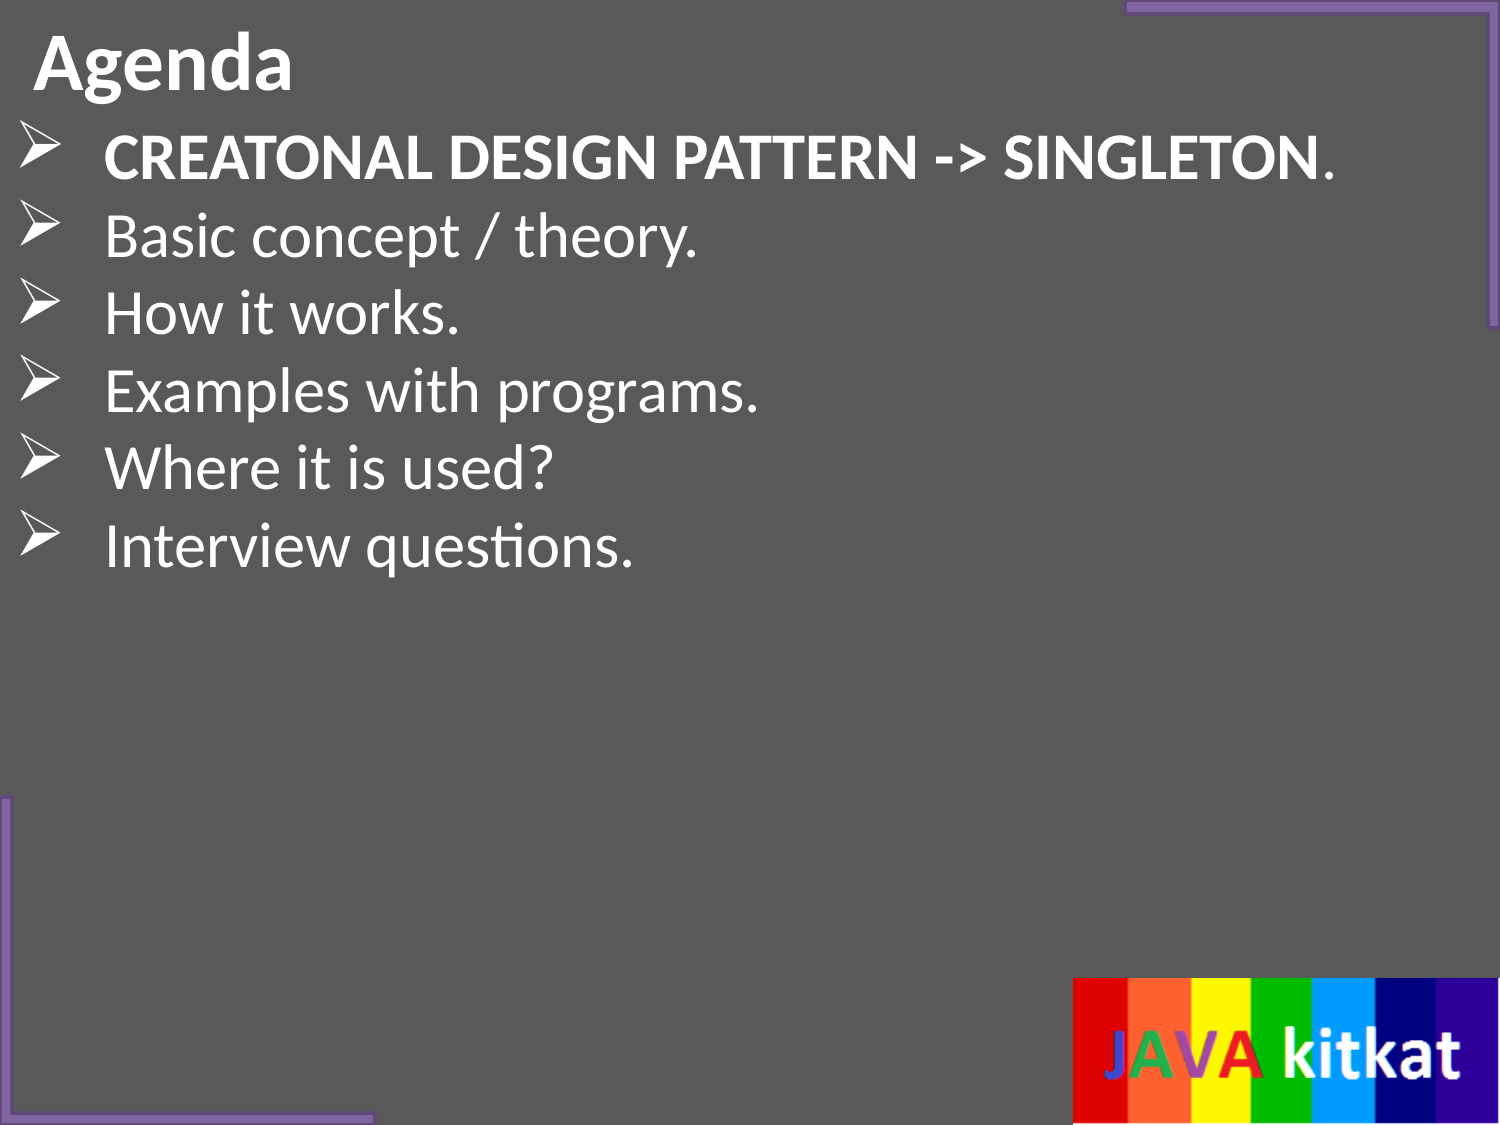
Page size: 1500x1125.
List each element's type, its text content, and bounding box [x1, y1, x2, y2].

picture [1073, 977, 1500, 1125]
text_box Agenda [0, 0, 1114, 105]
text_box CREATONAL DESIGN PATTERN -> SINGLETON. Basic concept / theory. How it works. Examples with programs. Where it is used? Interview questions. [0, 105, 1500, 588]
text_box [1123, 0, 1500, 105]
text_box [0, 795, 377, 1125]
